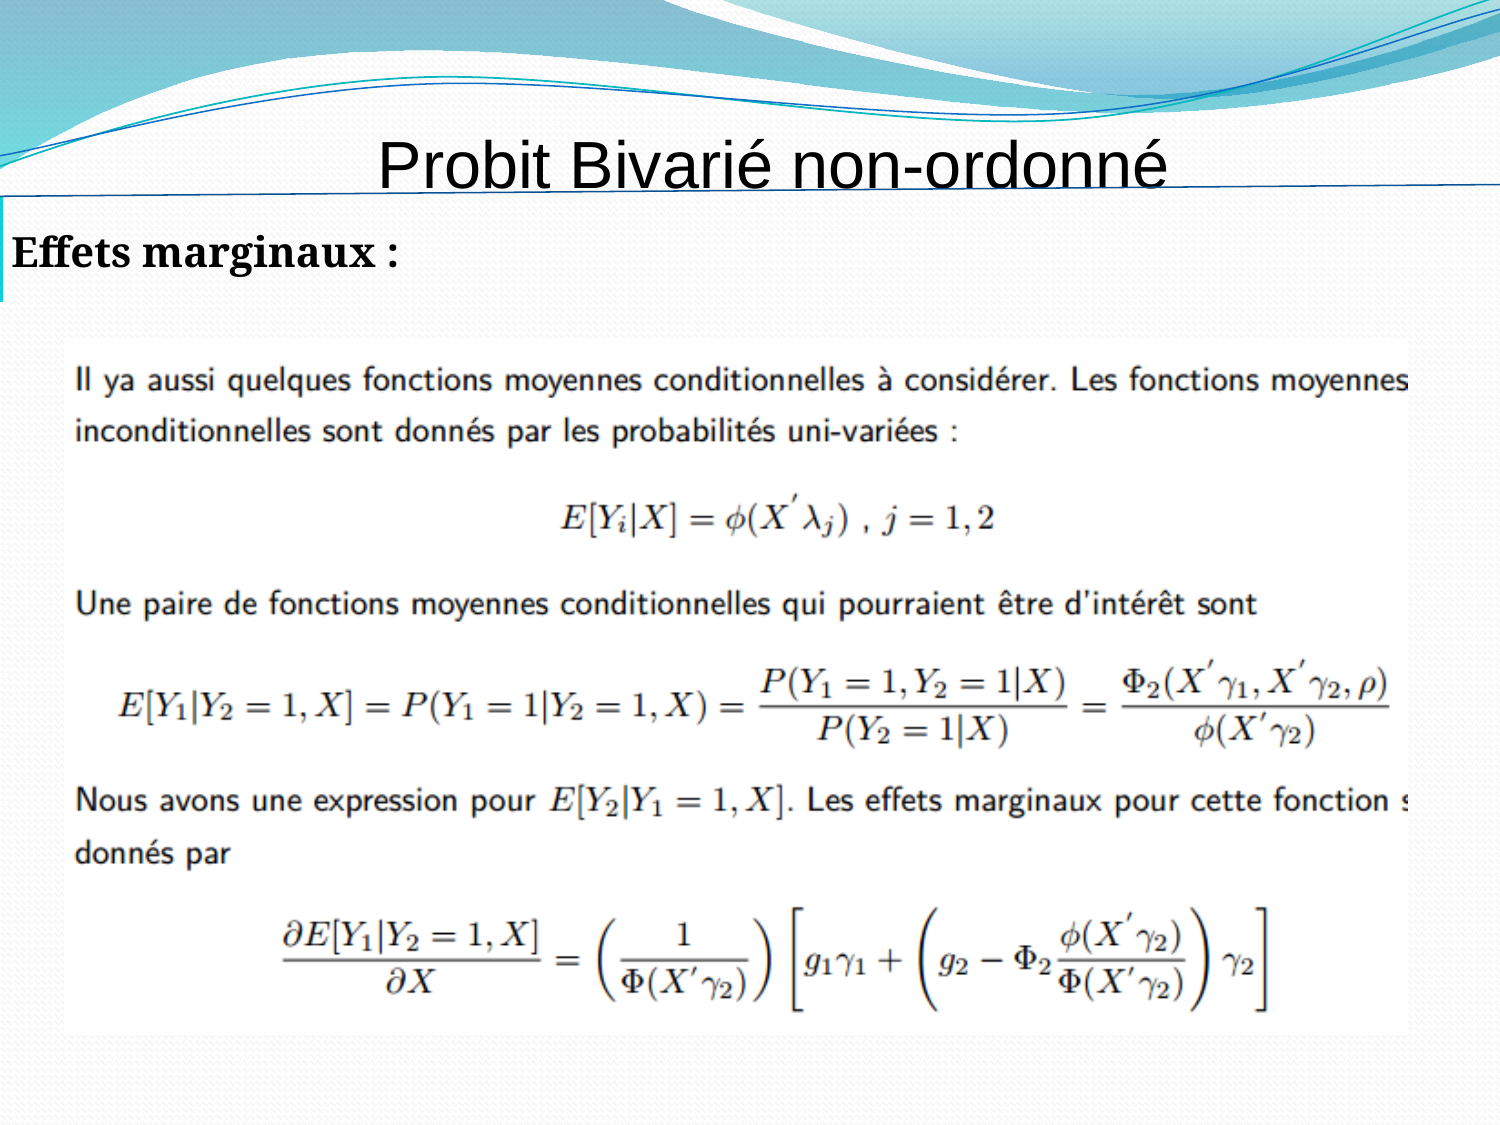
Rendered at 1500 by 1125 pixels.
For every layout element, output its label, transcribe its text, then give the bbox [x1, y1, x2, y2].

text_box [0, 184, 1500, 197]
text_box Effets marginaux : [4, 218, 415, 284]
text_box Probit Bivarié non-ordonné [47, 39, 1500, 183]
picture [64, 338, 1409, 1036]
